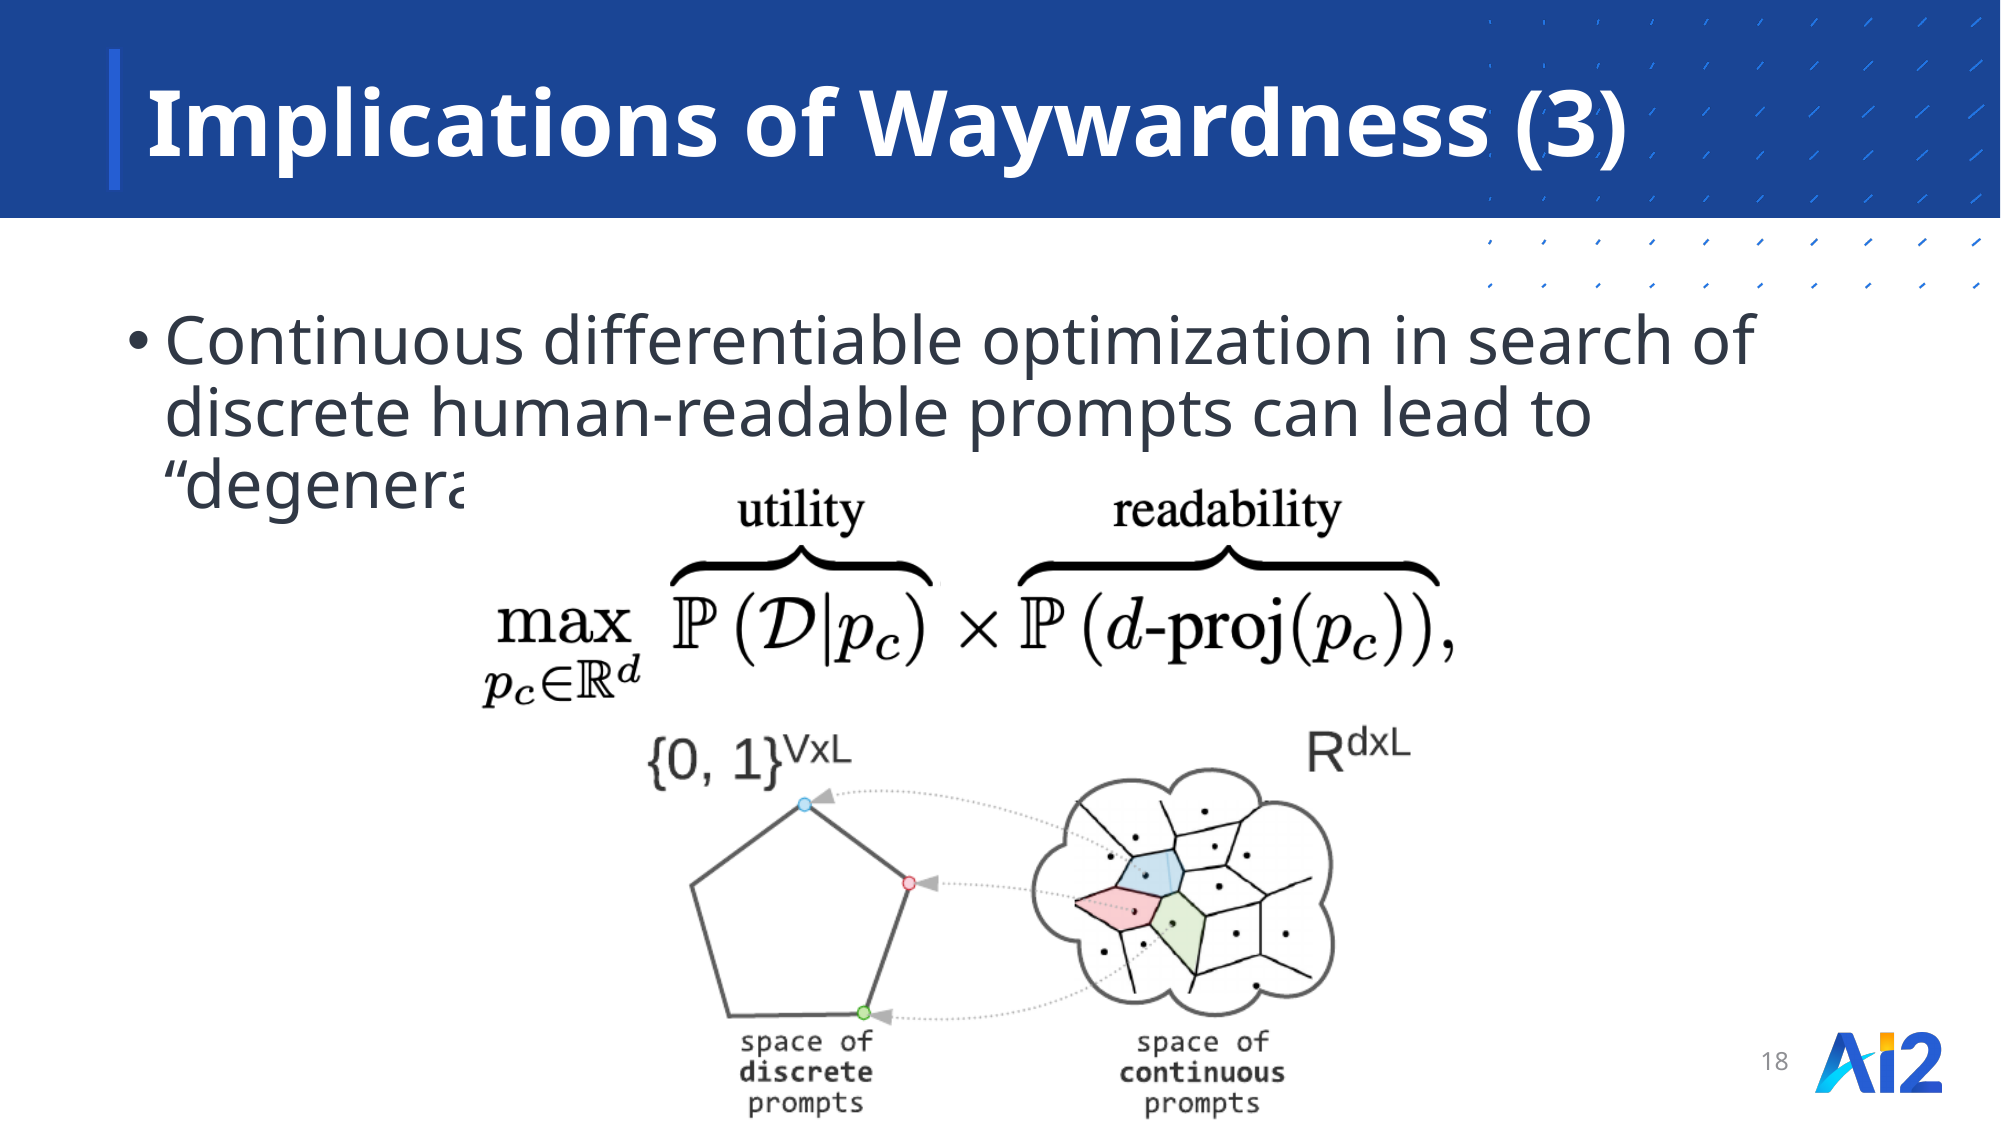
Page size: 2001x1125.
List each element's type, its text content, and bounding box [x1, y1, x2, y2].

title Implications of Waywardness (3) [132, 47, 1858, 206]
picture [1487, 0, 2000, 289]
list Continuous differentiable optimization in search of discrete human-readable prompts can lead to “degenerate” solutions. [111, 299, 1863, 1014]
picture [464, 447, 1494, 1125]
slide_number 18 [1716, 1032, 1804, 1093]
picture [1815, 1032, 1942, 1093]
